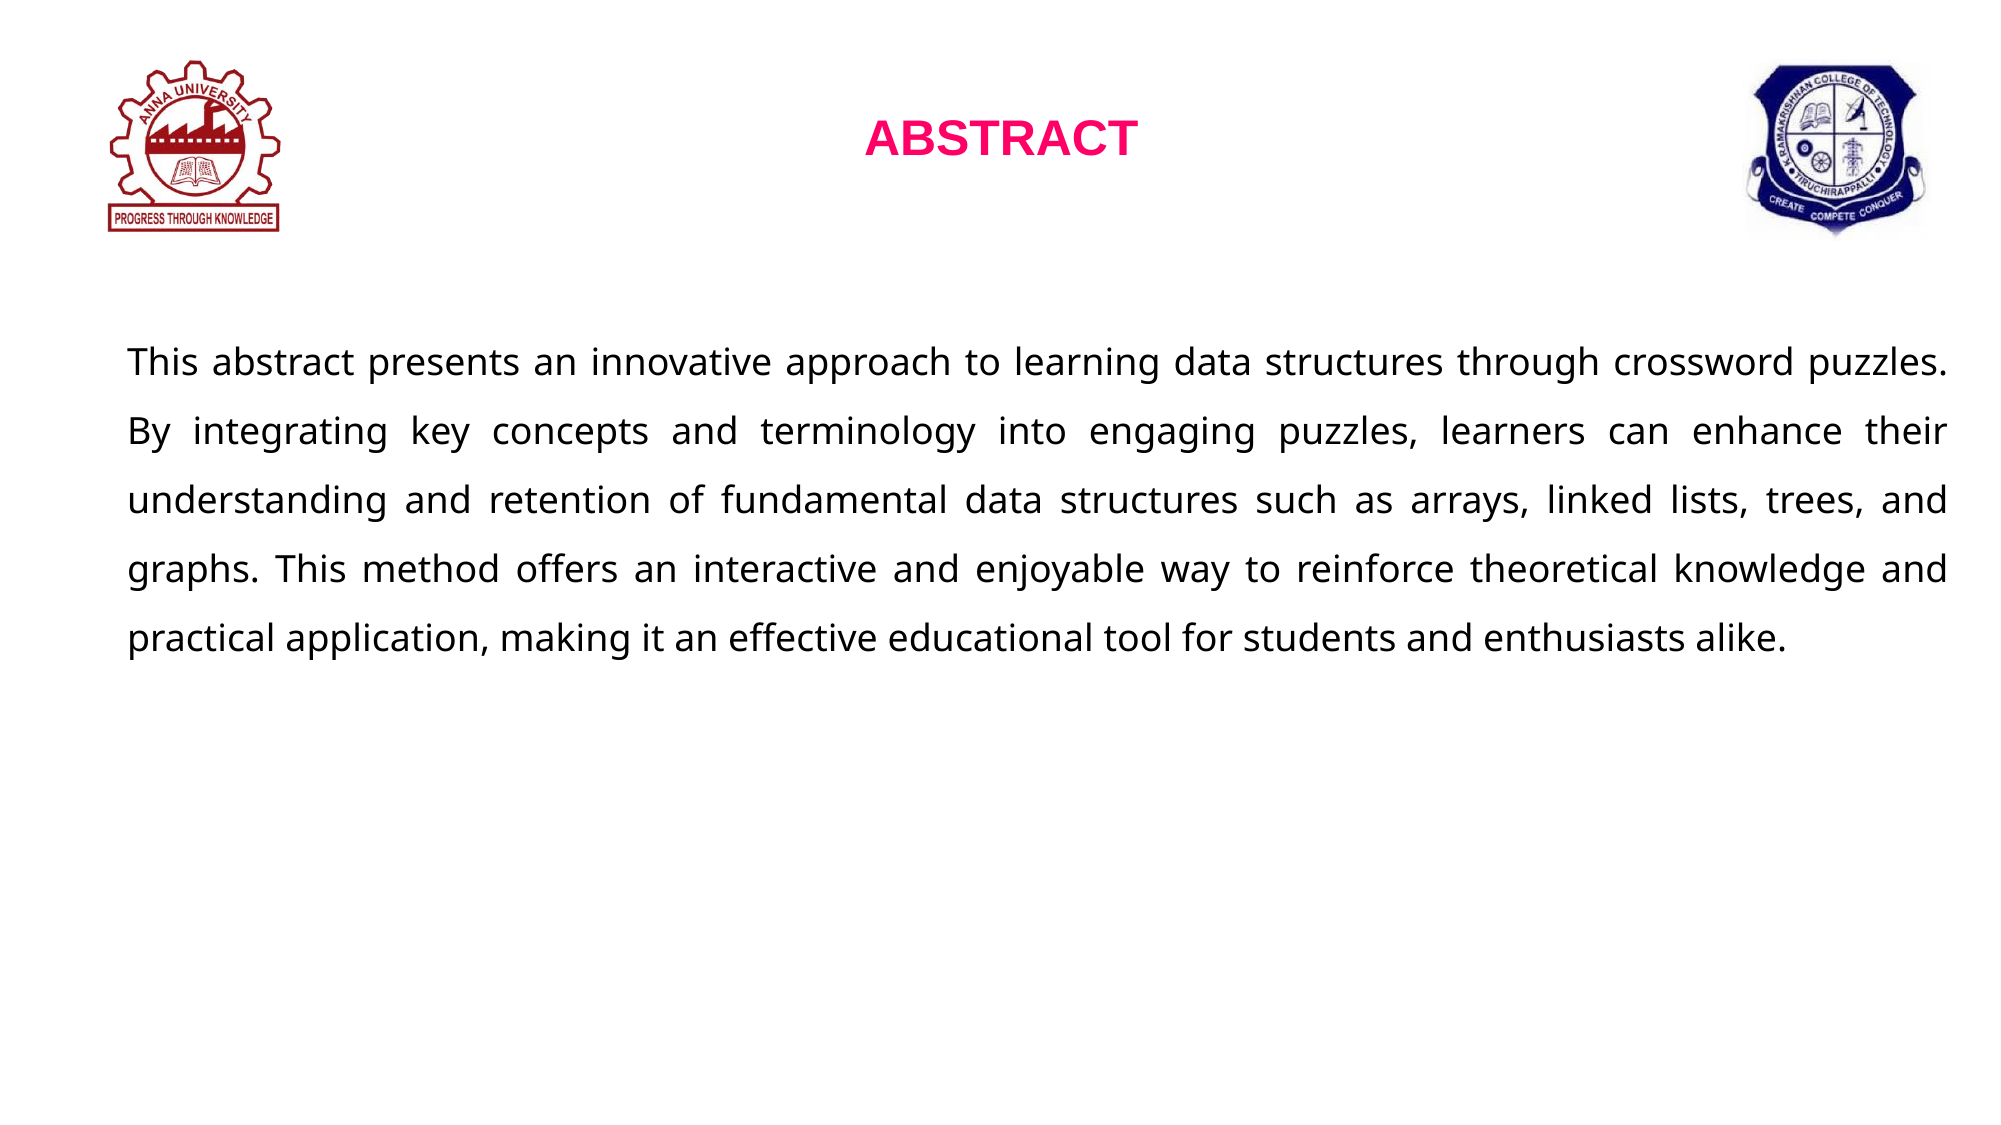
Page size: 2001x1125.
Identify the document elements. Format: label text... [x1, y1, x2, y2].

picture [107, 60, 281, 232]
text_box This abstract presents an innovative approach to learning data structures through crossword puzzles. By integrating key concepts and terminology into engaging puzzles, learners can enhance their understanding and retention of fundamental data structures such as arrays, linked lists, trees, and graphs. This method offers an interactive and enjoyable way to reinforce theoretical knowledge and practical application, making it an effective educational tool for students and enthusiasts alike. [125, 312, 1955, 659]
picture [1741, 59, 1932, 241]
title ABSTRACT [492, 102, 1478, 293]
